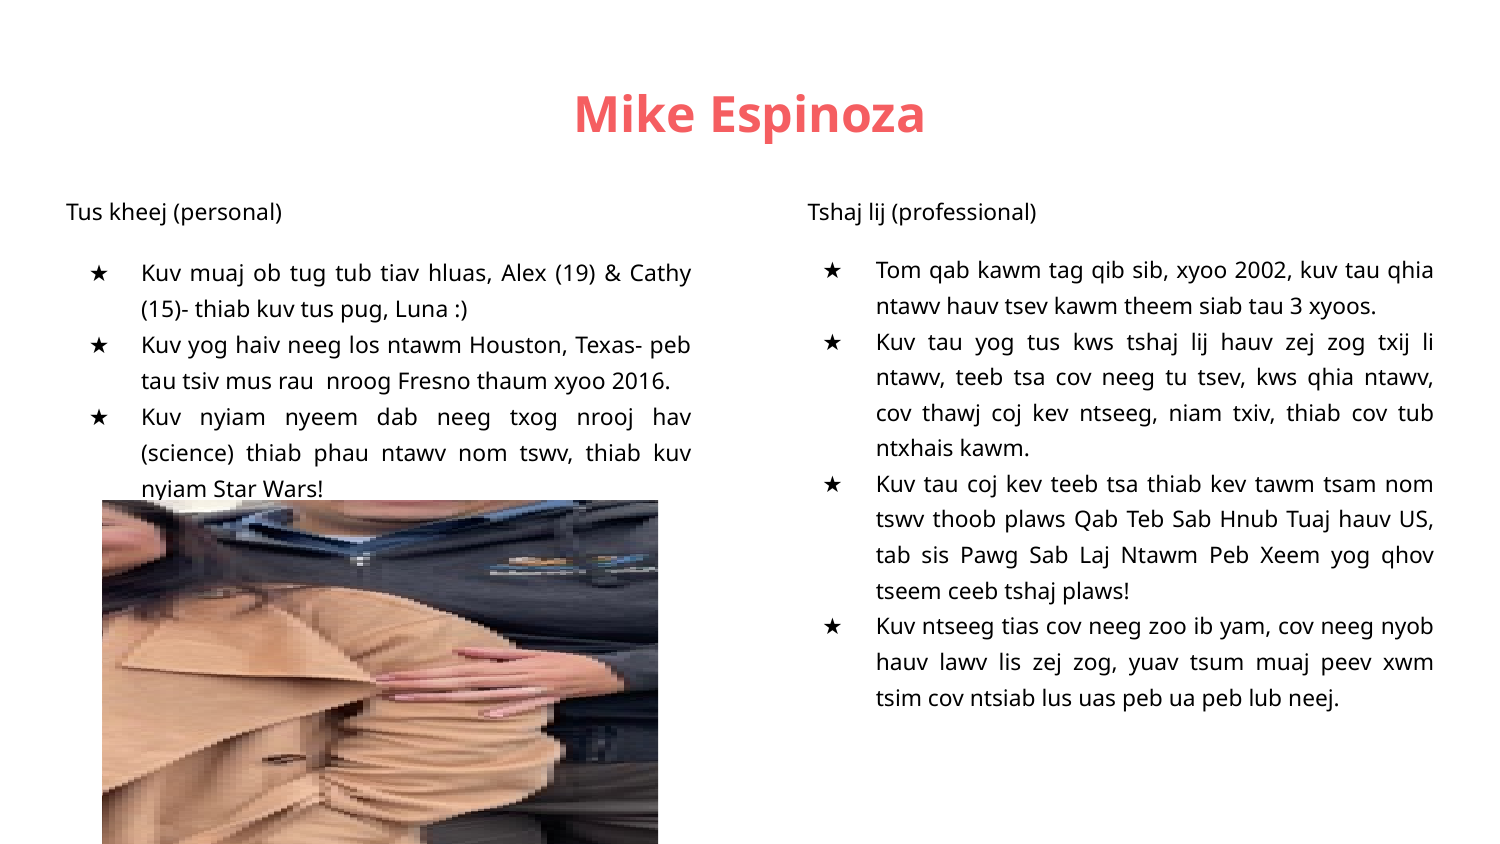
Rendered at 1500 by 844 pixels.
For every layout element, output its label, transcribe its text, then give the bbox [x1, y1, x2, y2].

list Tus kheej (personal) Kuv muaj ob tug tub tiav hluas, Alex (19) & Cathy (15)- thiab kuv tus pug, Luna :) Kuv yog haiv neeg los ntawm Houston, Texas- peb tau tsiv mus rau nroog Fresno thaum xyoo 2016. Kuv nyiam nyeem dab neeg txog nrooj hav (science) thiab phau ntawv nom tswv, thiab kuv nyiam Star Wars! [51, 176, 708, 737]
title Mike Espinoza [51, 64, 1449, 167]
picture [101, 500, 659, 844]
list Tshaj lij (professional) Tom qab kawm tag qib sib, xyoo 2002, kuv tau qhia ntawv hauv tsev kawm theem siab tau 3 xyoos. Kuv tau yog tus kws tshaj lij hauv zej zog txij li ntawv, teeb tsa cov neeg tu tsev, kws qhia ntawv, cov thawj coj kev ntseeg, niam txiv, thiab cov tub ntxhais kawm. Kuv tau coj kev teeb tsa thiab kev tawm tsam nom tswv thoob plaws Qab Teb Sab Hnub Tuaj hauv US, tab sis Pawg Sab Laj Ntawm Peb Xeem yog qhov tseem ceeb tshaj plaws! Kuv ntseeg tias cov neeg zoo ib yam, cov neeg nyob hauv lawv lis zej zog, yuav tsum muaj peev xwm tsim cov ntsiab lus uas peb ua peb lub neej. [792, 176, 1449, 737]
